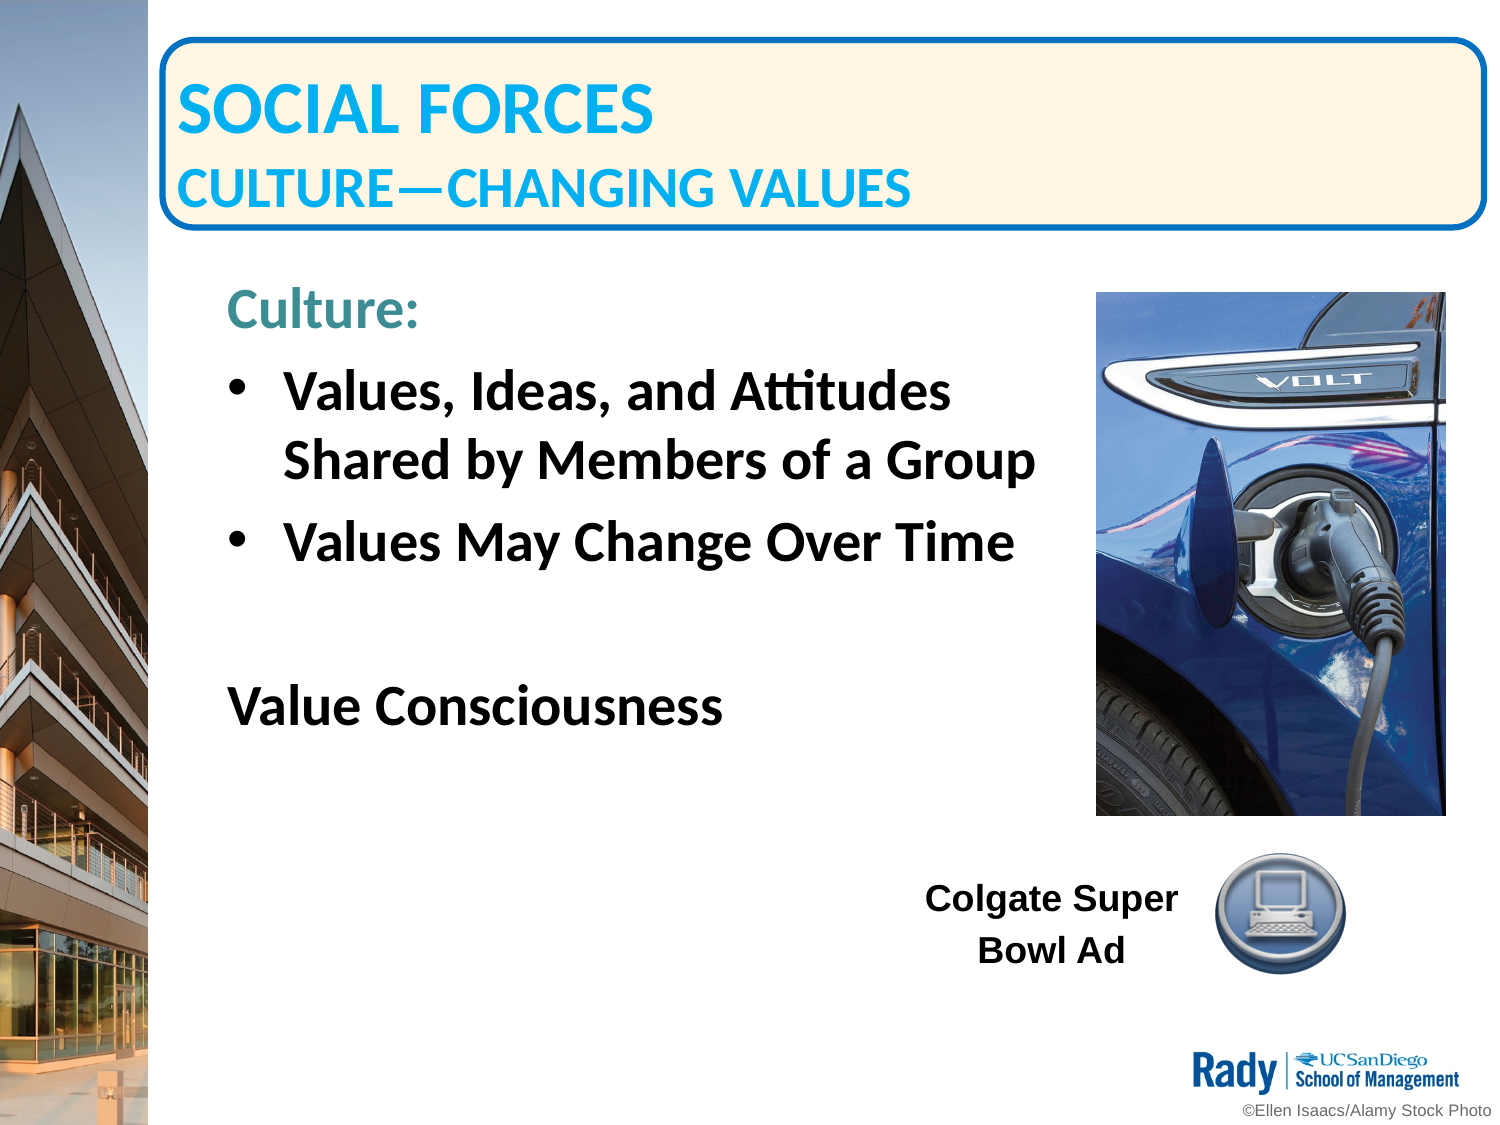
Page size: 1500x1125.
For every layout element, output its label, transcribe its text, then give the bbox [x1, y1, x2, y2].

title SOCIAL FORCES CULTURE—CHANGING VALUES [162, 44, 1426, 233]
list Culture: Values, Ideas, and Attitudes Shared by Members of a Group Values May Change Over Time Value Consciousness [212, 262, 1086, 605]
picture [1214, 850, 1347, 977]
text_box ©Ellen Isaacs/Alamy Stock Photo [899, 1100, 1500, 1125]
picture [1096, 292, 1446, 816]
text_box [178, 39, 1485, 228]
picture [1187, 1044, 1463, 1100]
picture [0, 0, 148, 1125]
text_box Colgate Super Bowl Ad [868, 873, 1209, 954]
